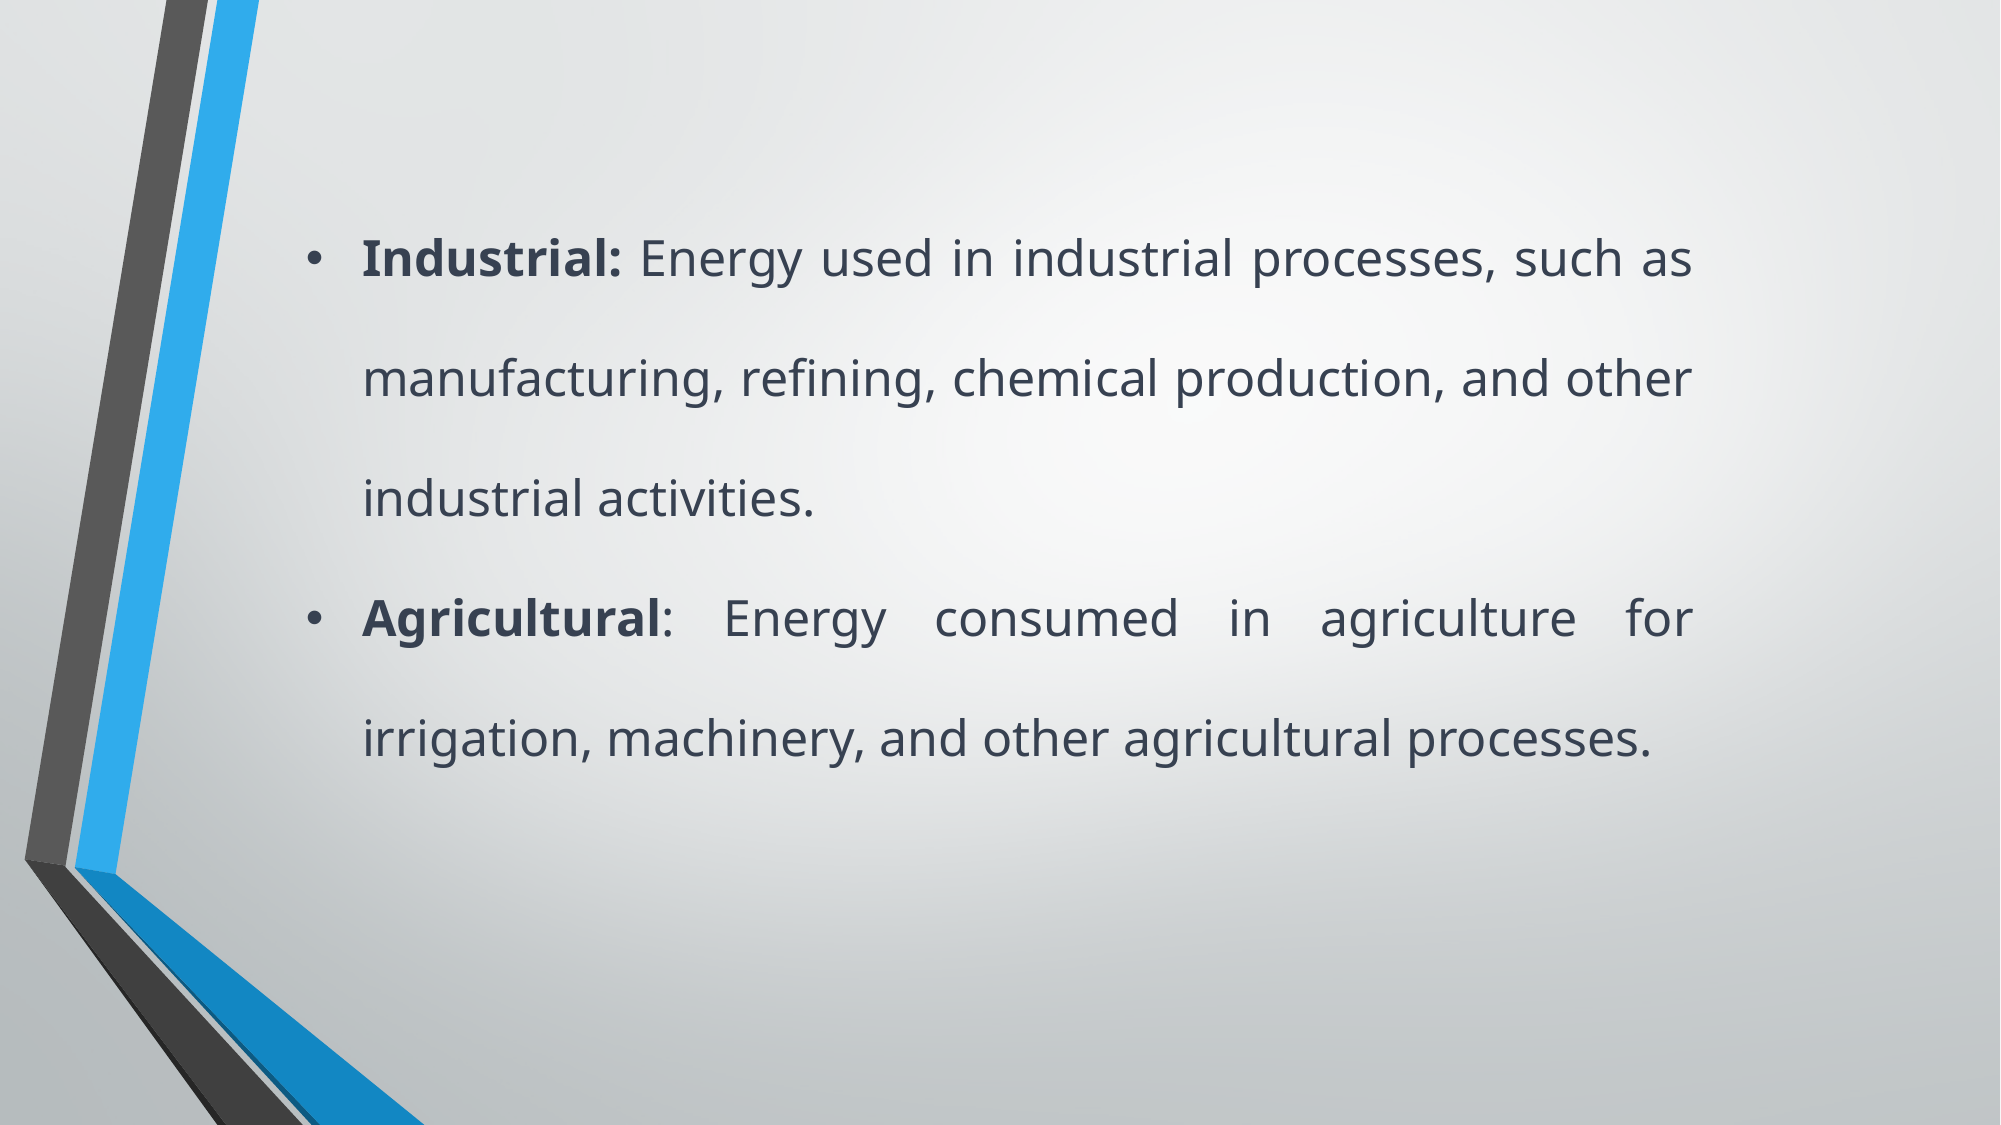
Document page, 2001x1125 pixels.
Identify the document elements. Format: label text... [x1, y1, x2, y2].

text_box Industrial: Energy used in industrial processes, such as manufacturing, refining, chemical production, and other industrial activities. Agricultural: Energy consumed in agriculture for irrigation, machinery, and other agricultural processes. [291, 159, 1709, 775]
